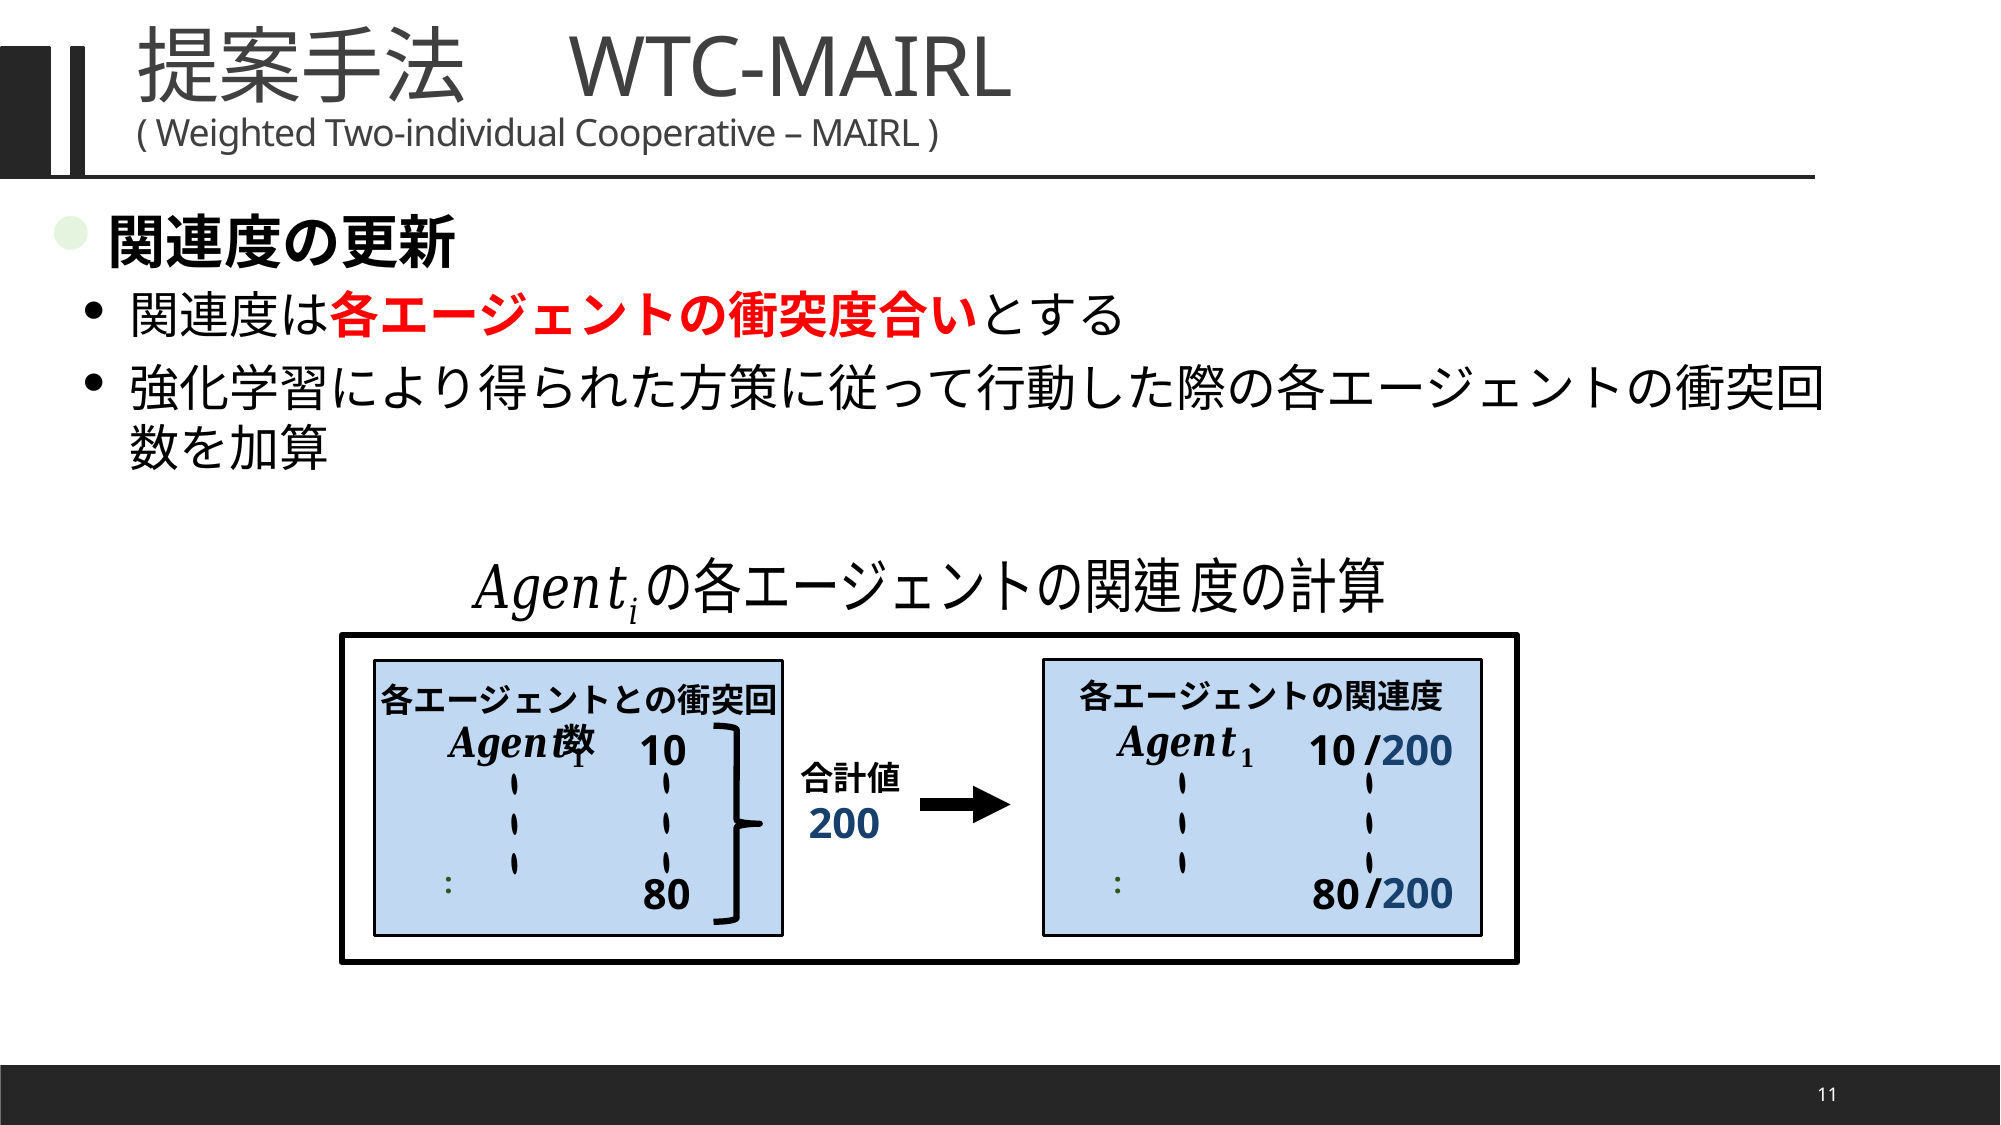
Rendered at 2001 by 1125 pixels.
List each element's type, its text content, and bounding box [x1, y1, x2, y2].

title 提案手法 WTC-MAIRL ( Weighted Two-individual Cooperative – MAIRL ) [121, 47, 1830, 163]
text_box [341, 555, 1518, 963]
slide_number 11 [1802, 1065, 1931, 1125]
list 関連度の更新 関連度は各エージェントの衝突度合いとする 強化学習により得られた方策に従って行動した際の各エージェントの衝突回数を加算 [49, 191, 1830, 963]
